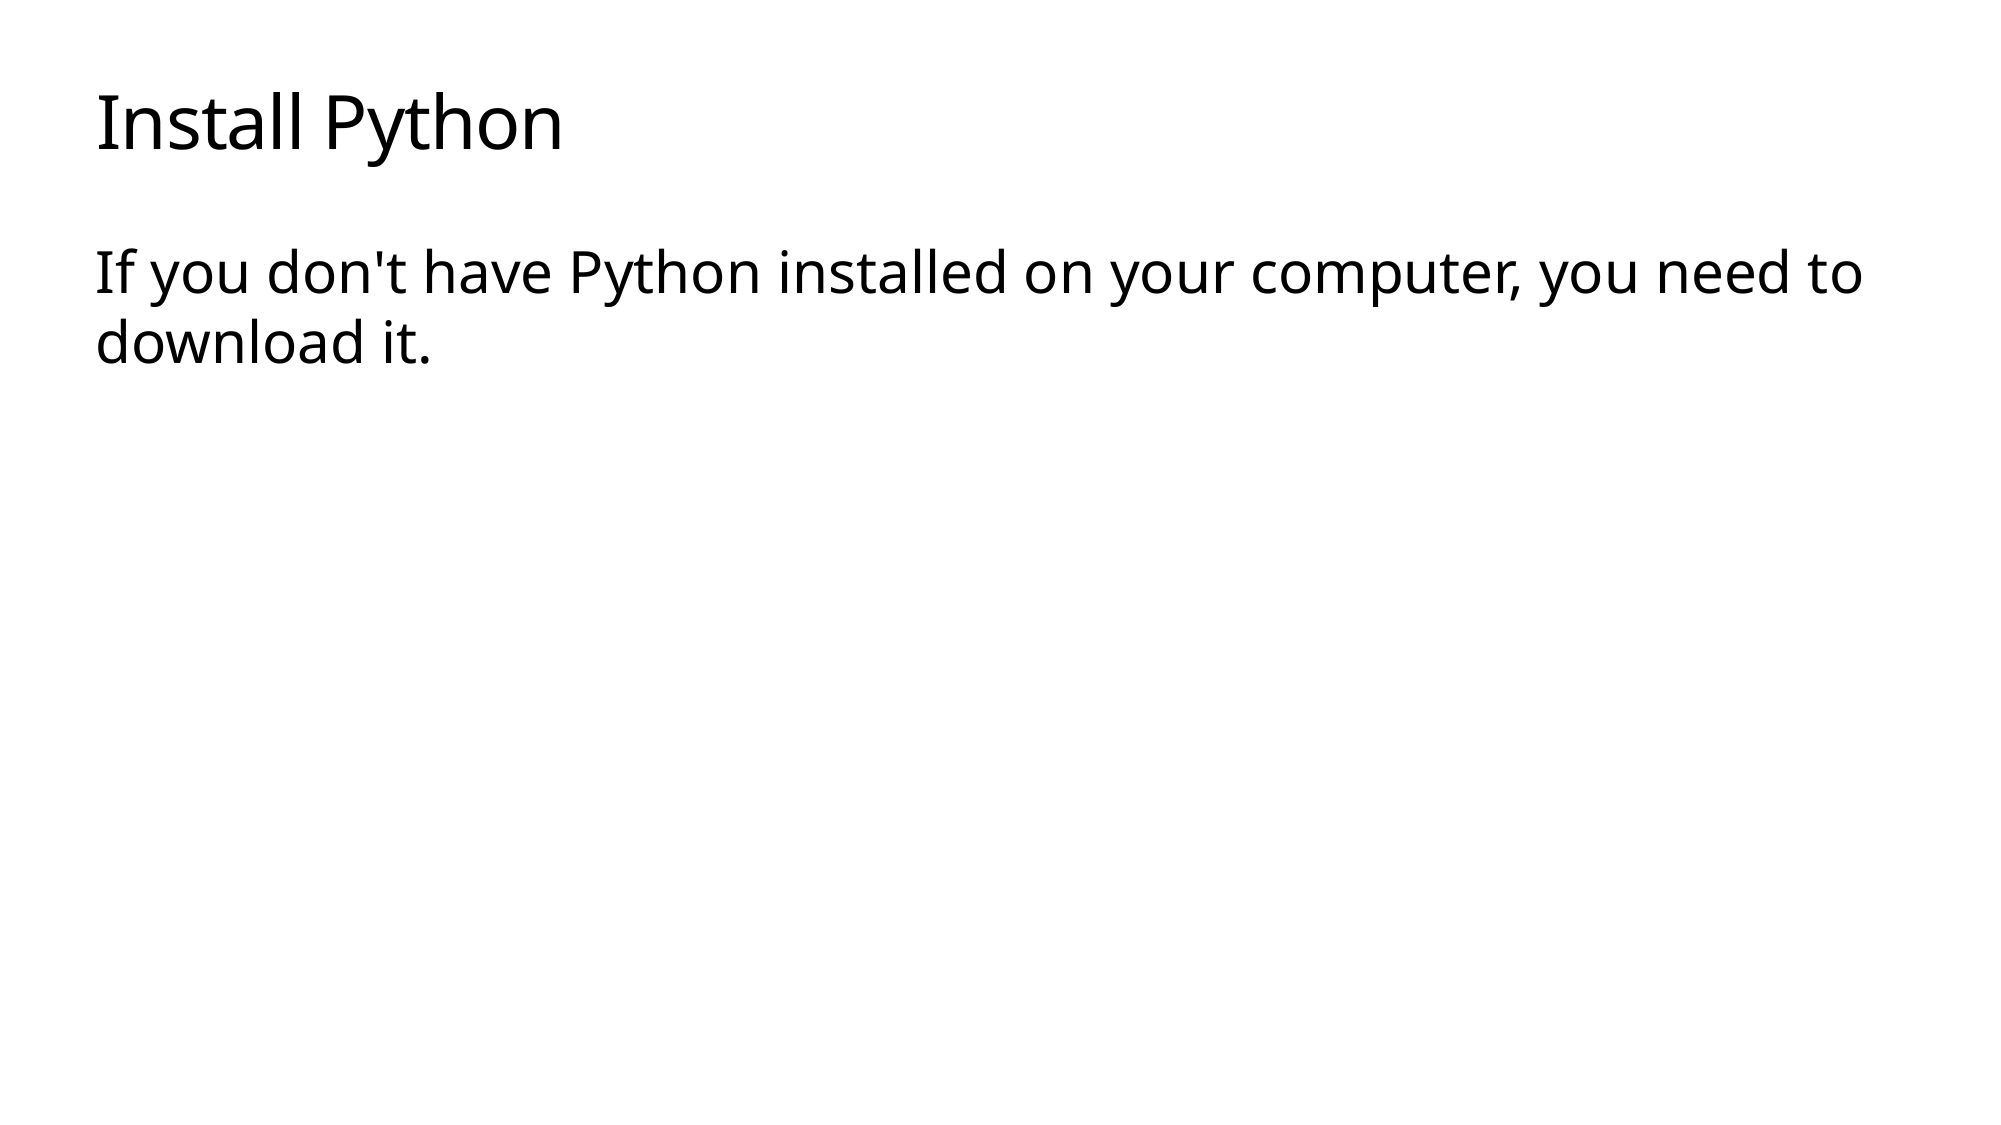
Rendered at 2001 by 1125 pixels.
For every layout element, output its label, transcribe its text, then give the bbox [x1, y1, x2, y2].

list If you don't have Python installed on your computer, you need to download it. [95, 235, 1904, 376]
title Install Python [96, 75, 1904, 165]
